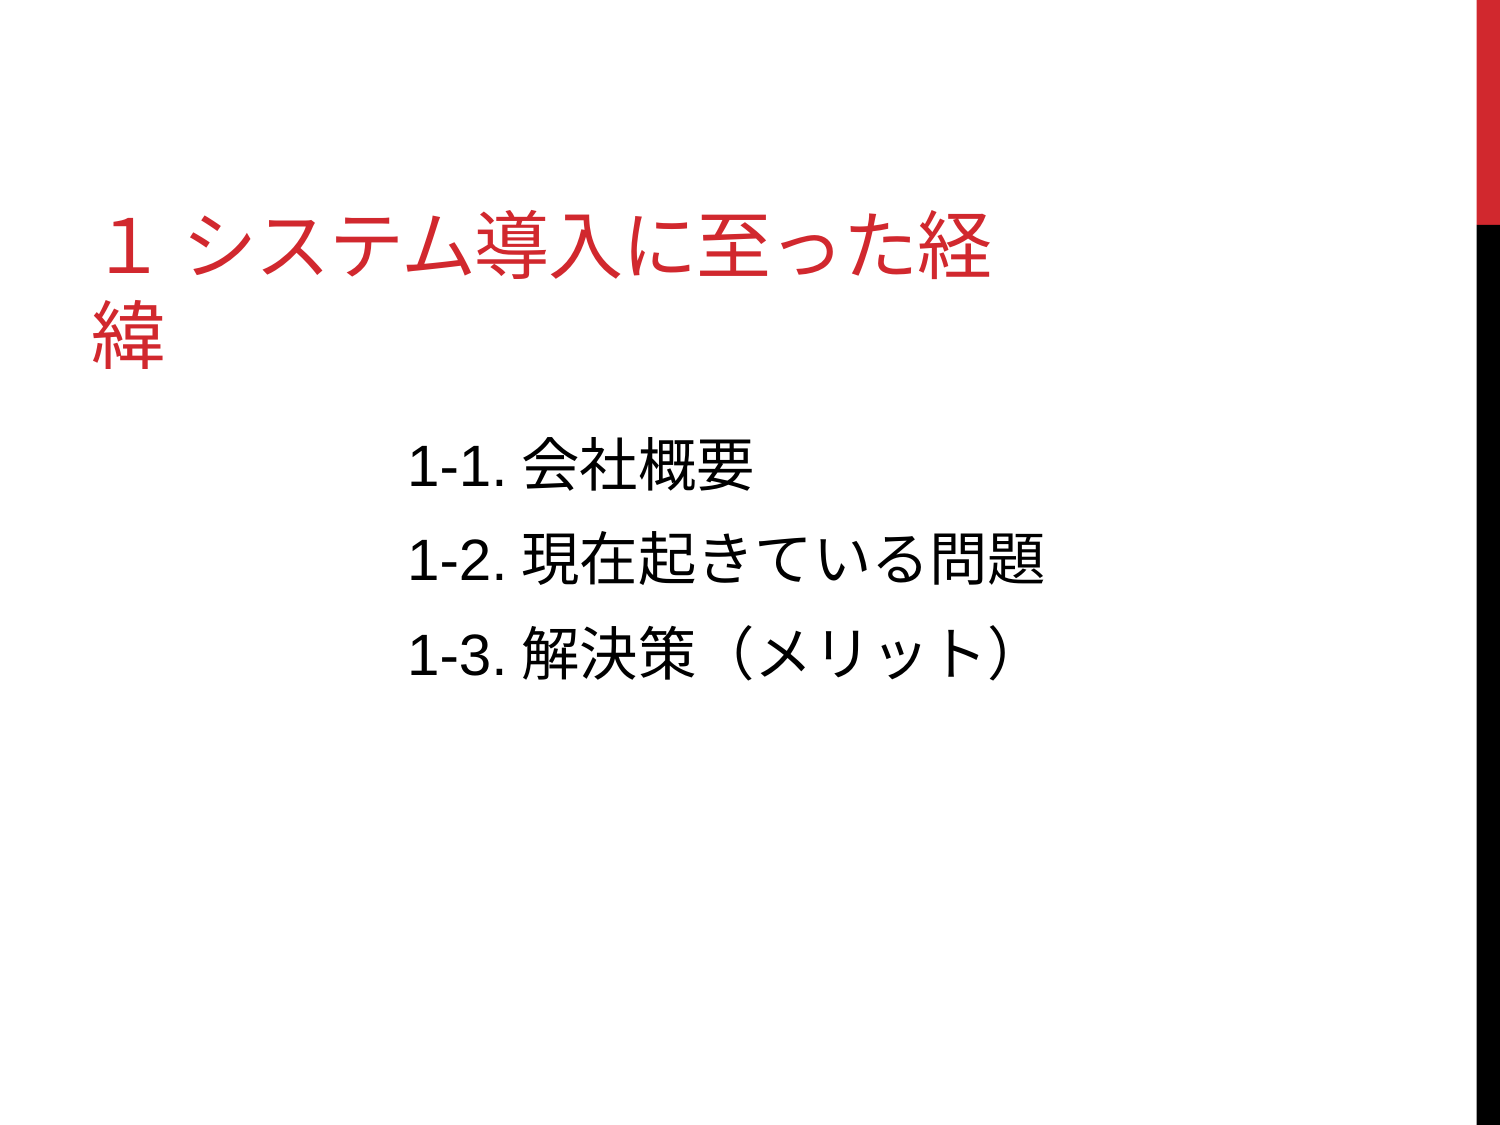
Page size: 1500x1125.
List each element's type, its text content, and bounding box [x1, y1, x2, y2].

list 1-1.会社概要 1-2.現在起きている問題 1-3.解決策（メリット） [242, 420, 1184, 1047]
title １ システム導入に至った経緯 [76, 160, 1027, 386]
